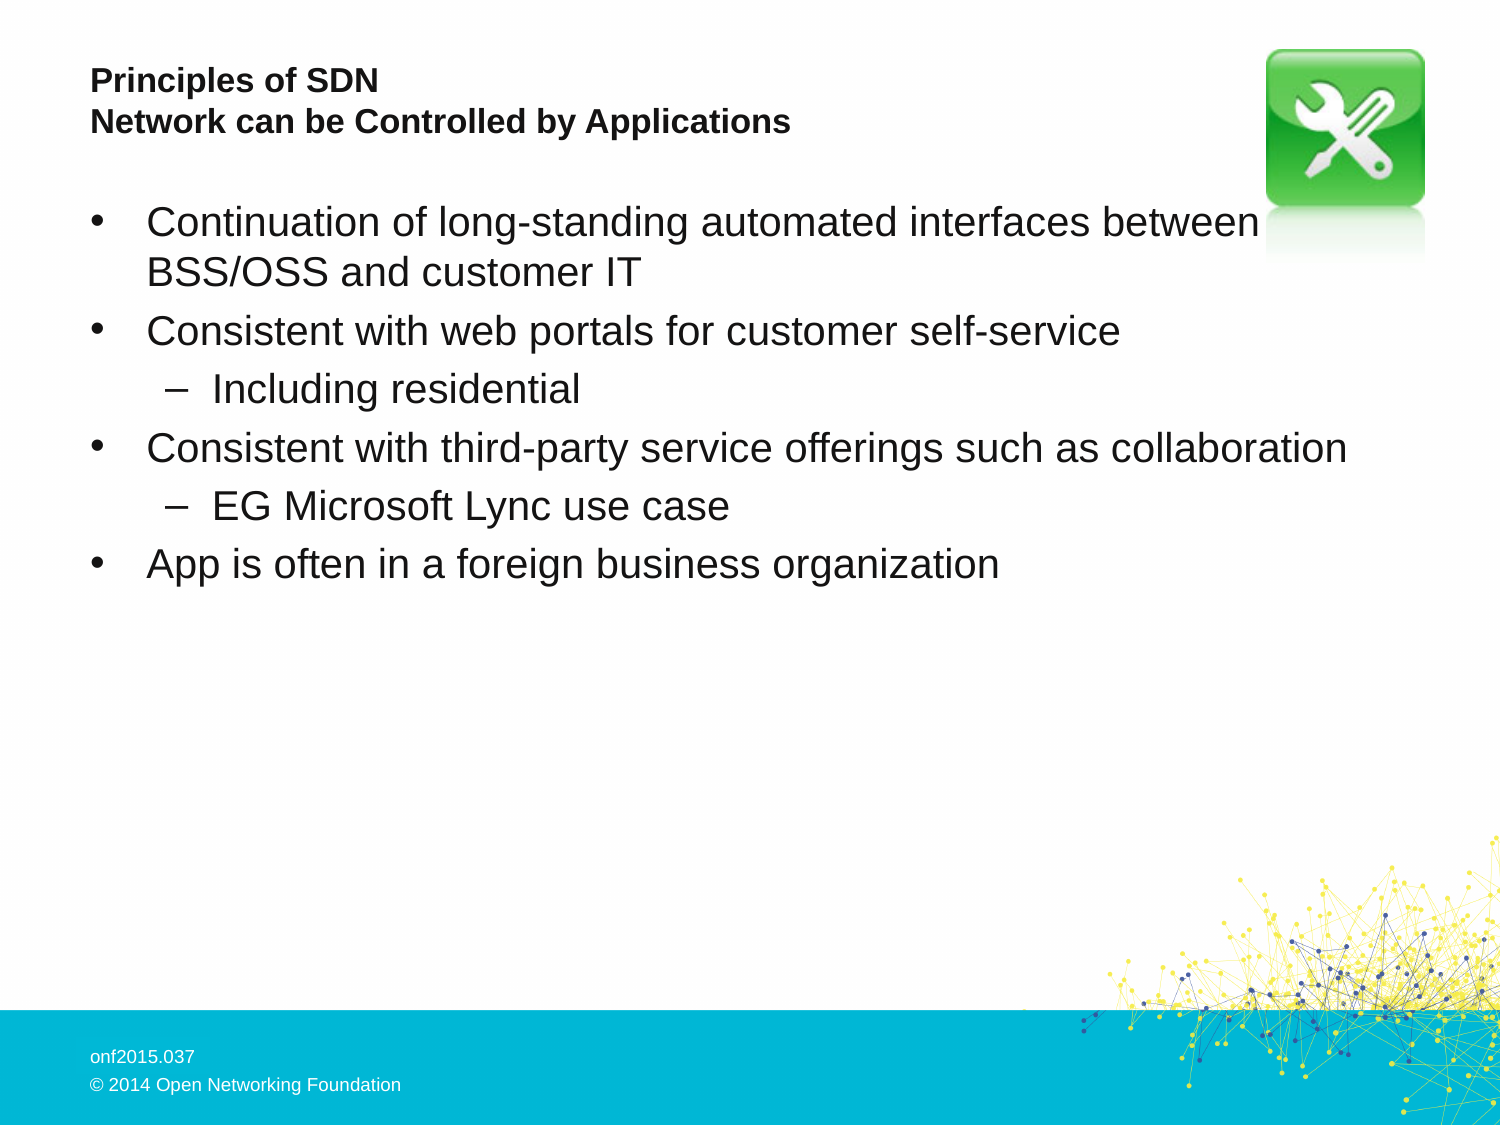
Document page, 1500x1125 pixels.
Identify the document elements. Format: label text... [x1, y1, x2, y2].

picture [0, 0, 1500, 1125]
list Continuation of long-standing automated interfaces between BSS/OSS and customer IT Consistent with web portals for customer self-service Including residential Consistent with third-party service offerings such as collaboration EG Microsoft Lync use case App is often in a foreign business organization [75, 187, 1425, 1013]
title Principles of SDN Network can be Controlled by Applications [75, 50, 1088, 150]
